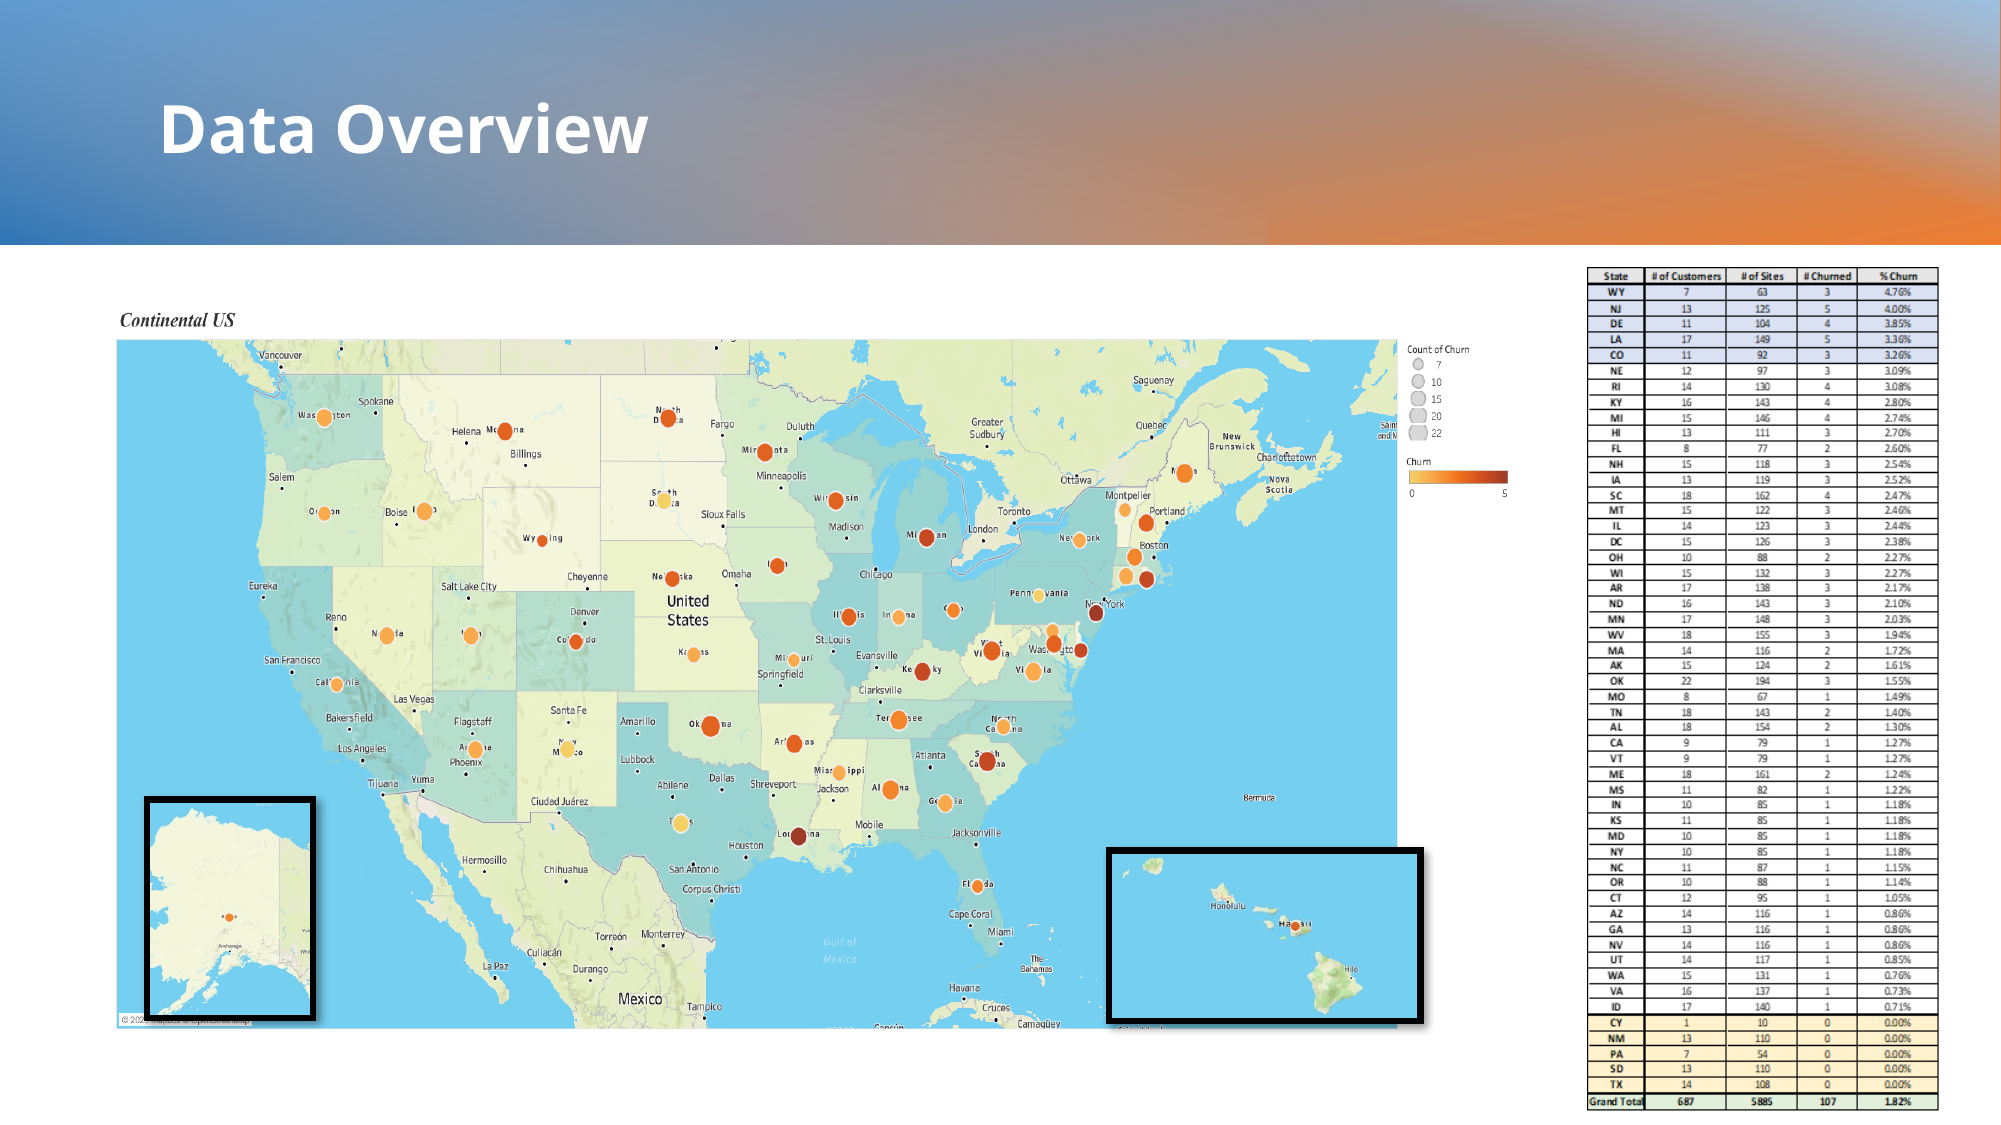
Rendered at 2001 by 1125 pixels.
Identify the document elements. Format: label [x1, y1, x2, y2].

picture [116, 302, 1511, 1029]
text_box [0, 0, 2000, 245]
picture [1586, 267, 1940, 1112]
